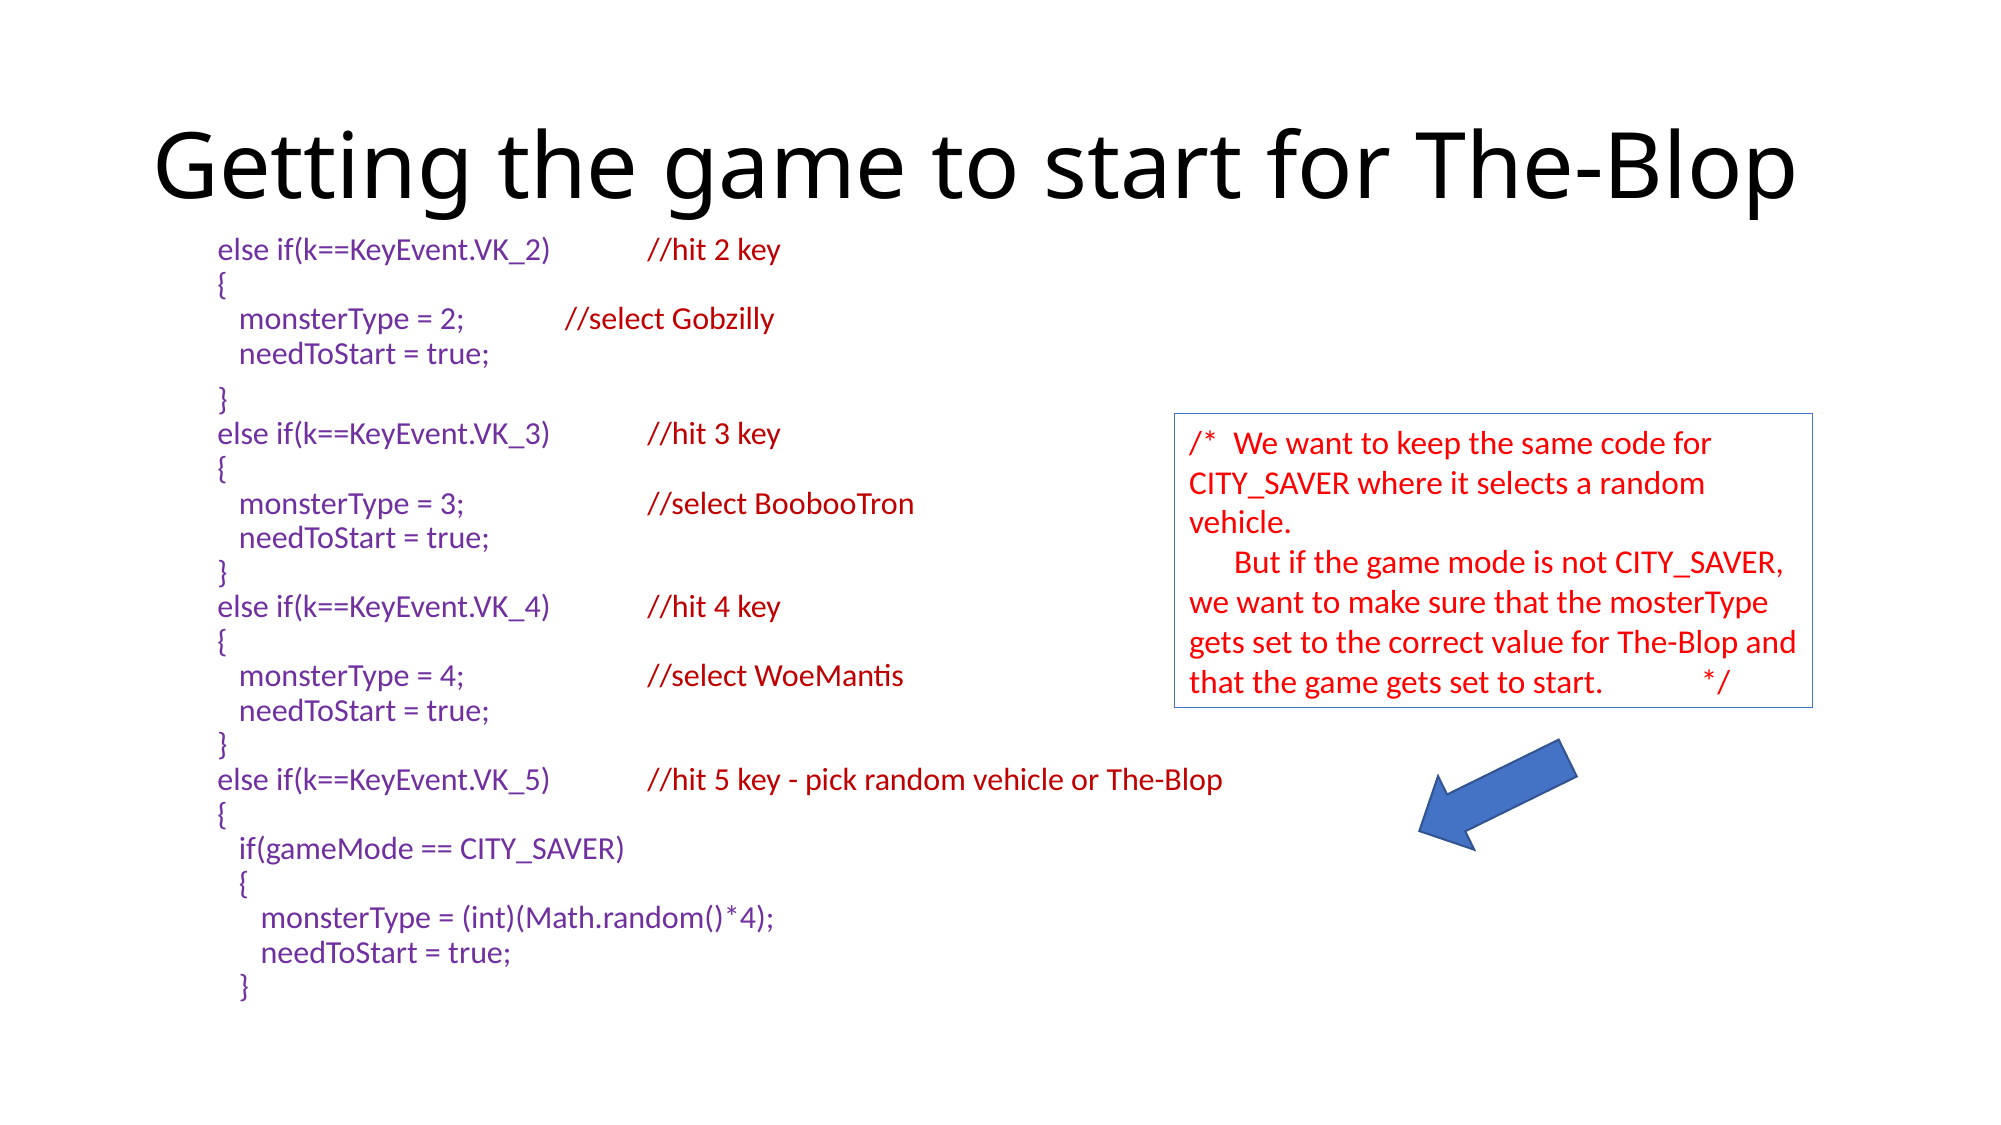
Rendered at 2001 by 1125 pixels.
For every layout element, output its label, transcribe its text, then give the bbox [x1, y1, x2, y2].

title Getting the game to start for The-Blop [137, 59, 1863, 225]
text_box [1418, 738, 1579, 852]
list else if(k==KeyEvent.VK_2) //hit 2 key { monsterType = 2; //select Gobzilly needToStart = true; } else if(k==KeyEvent.VK_3) //hit 3 key { monsterType = 3; //select BoobooTron needToStart = true; } else if(k==KeyEvent.VK_4) //hit 4 key { monsterType = 4; //select WoeMantis needToStart = true; } else if(k==KeyEvent.VK_5) //hit 5 key - pick random vehicle or The-Blop { if(gameMode == CITY_SAVER) { monsterType = (int)(Math.random()*4); needToStart = true; } [137, 225, 1863, 1014]
text_box /* We want to keep the same code for CITY_SAVER where it selects a random vehicle. But if the game mode is not CITY_SAVER, we want to make sure that the mosterType gets set to the correct value for The-Blop and that the game gets set to start. */ [1174, 413, 1813, 708]
